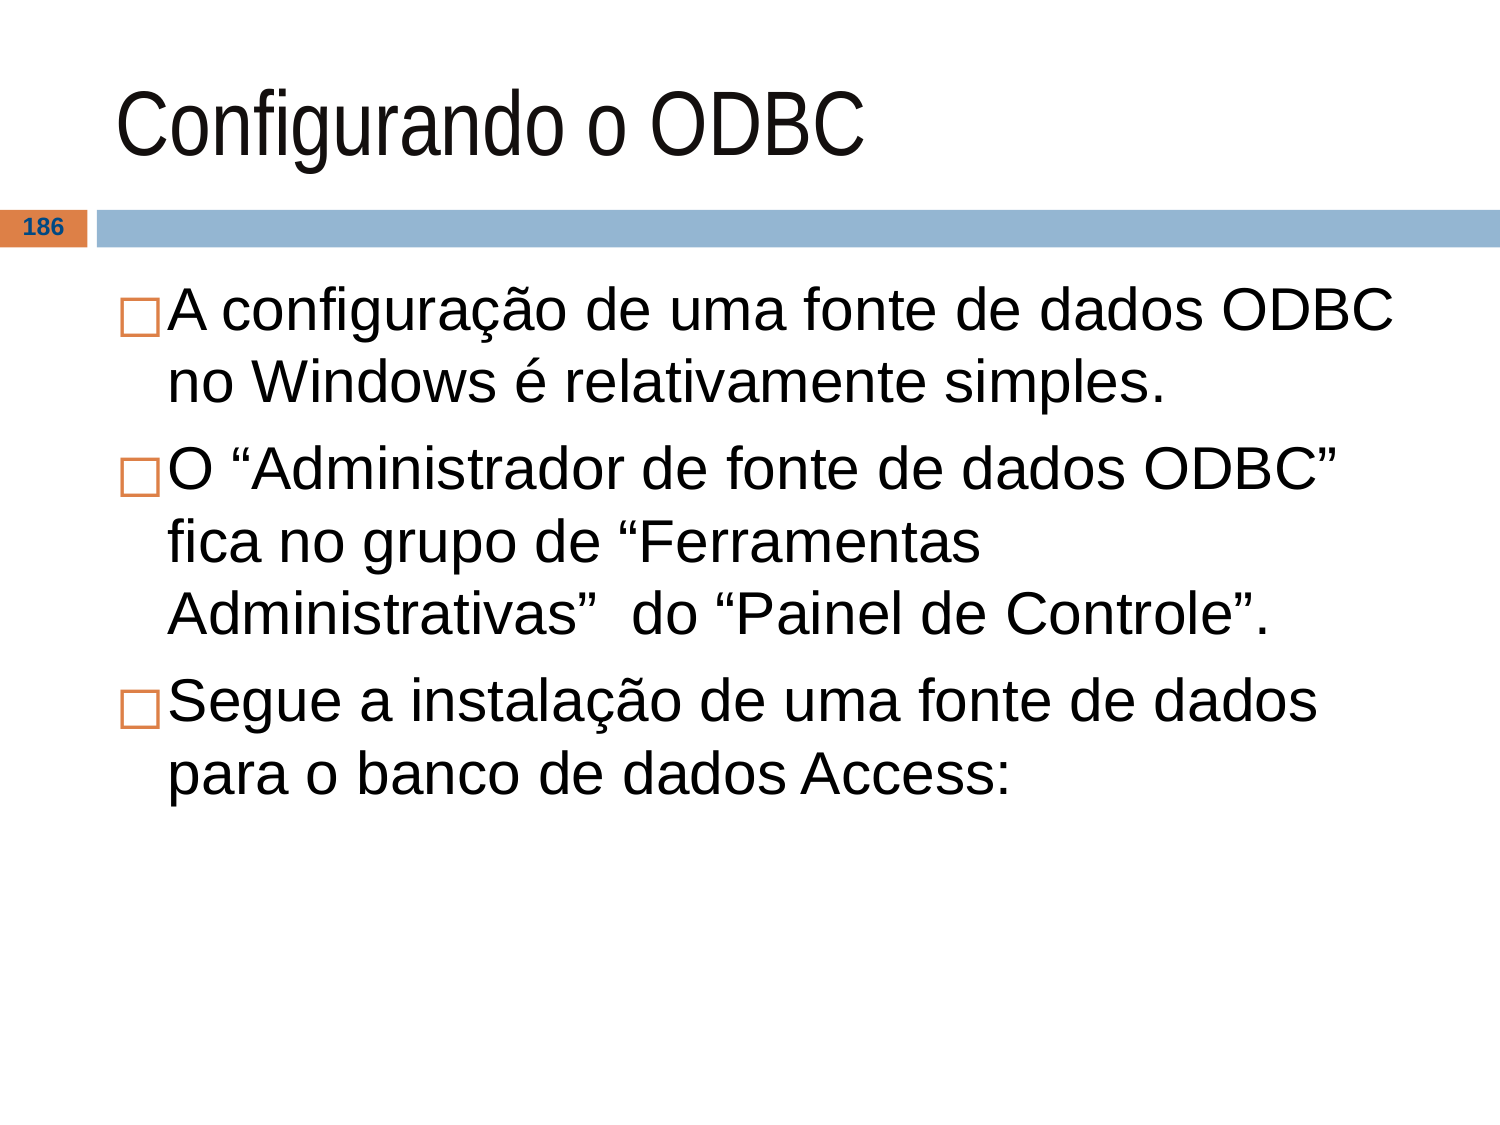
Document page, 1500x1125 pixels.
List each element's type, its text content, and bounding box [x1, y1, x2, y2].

list A configuração de uma fonte de dados ODBC no Windows é relativamente simples. O “Administrador de fonte de dados ODBC” fica no grupo de “Ferramentas Administrativas” do “Painel de Controle”. Segue a instalação de uma fonte de dados para o banco de dados Access: [100, 262, 1438, 1000]
text_box ‹#› [0, 208, 88, 249]
title Configurando o ODBC [100, 37, 1438, 200]
